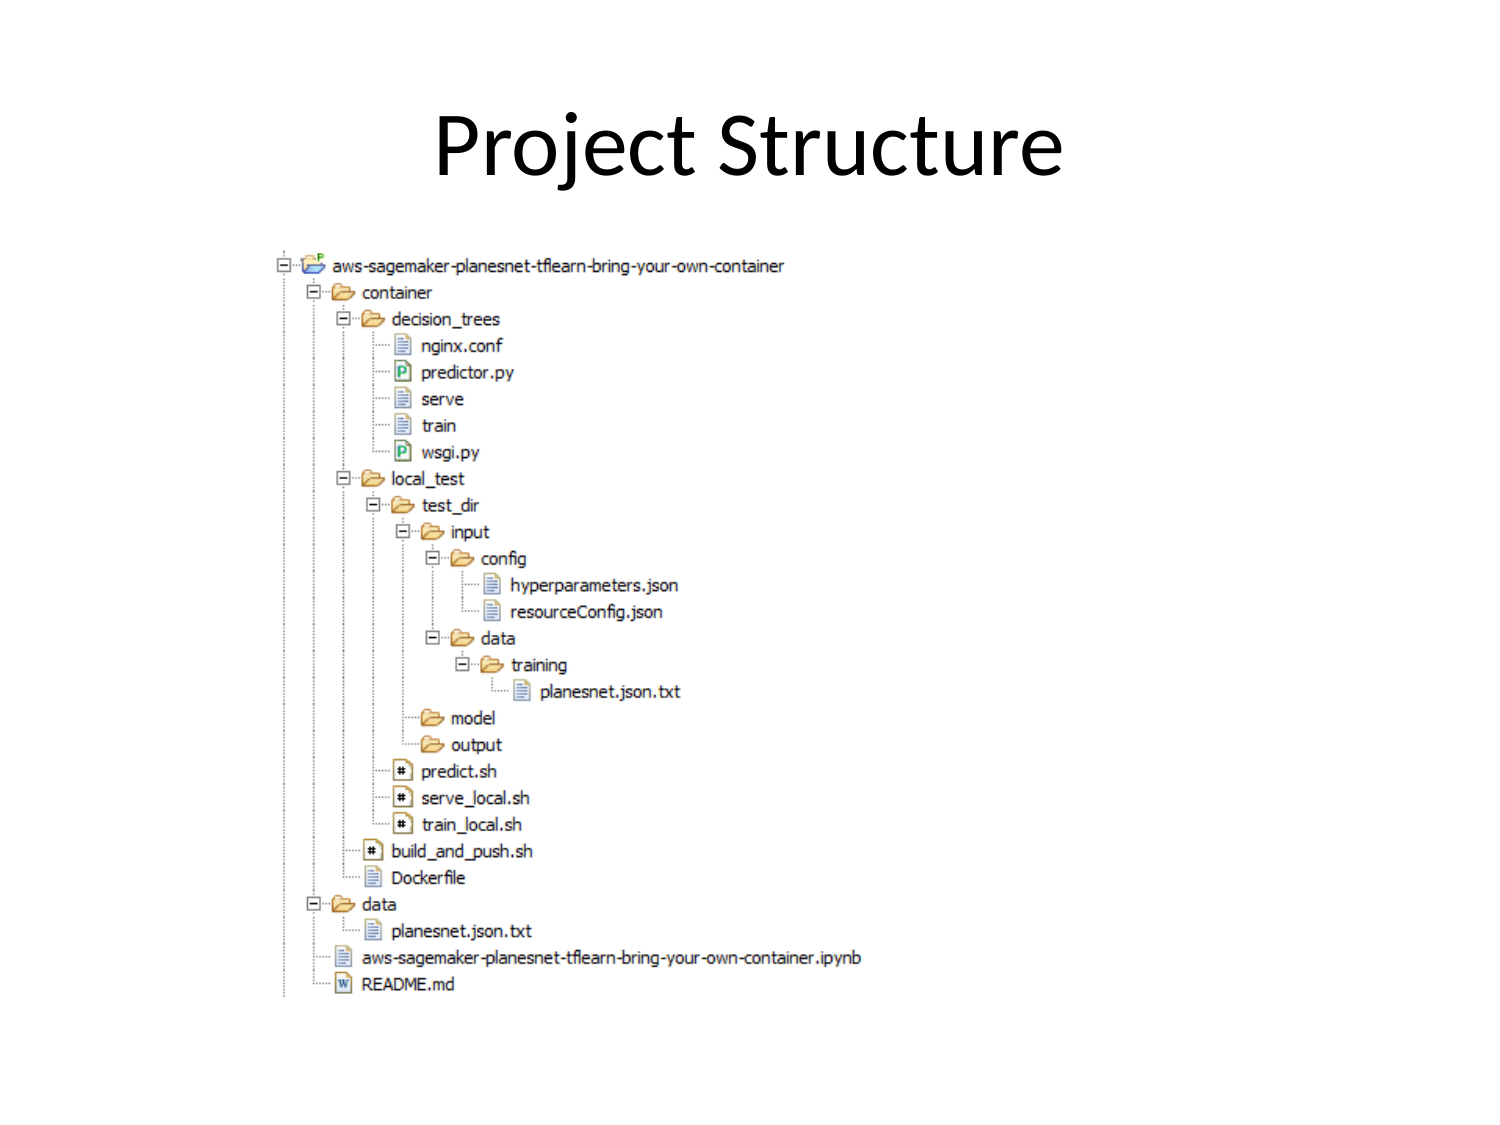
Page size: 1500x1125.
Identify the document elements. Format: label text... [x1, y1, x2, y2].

picture [271, 249, 1274, 998]
title Project Structure [75, 45, 1425, 233]
